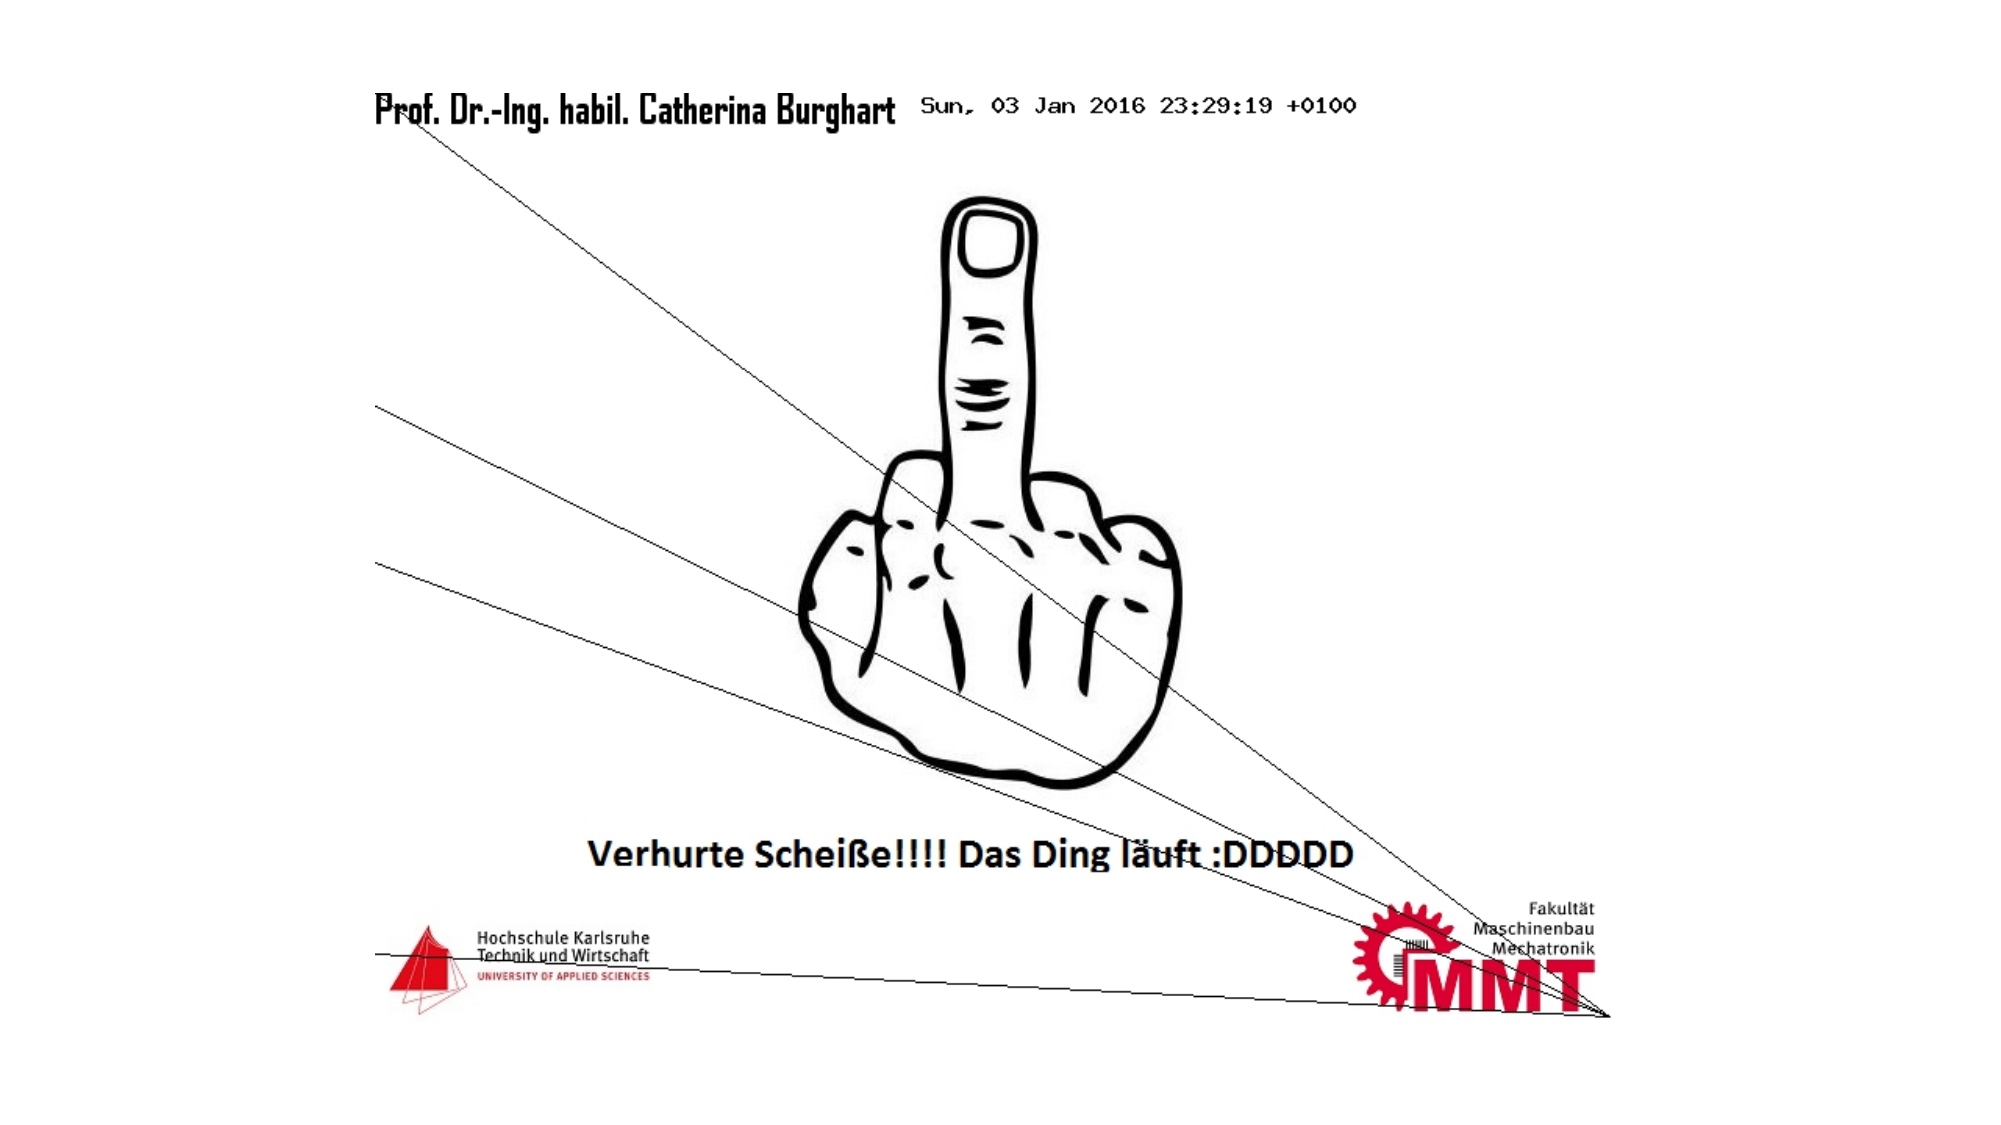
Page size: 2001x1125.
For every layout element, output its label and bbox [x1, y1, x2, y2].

picture [374, 93, 1625, 1032]
